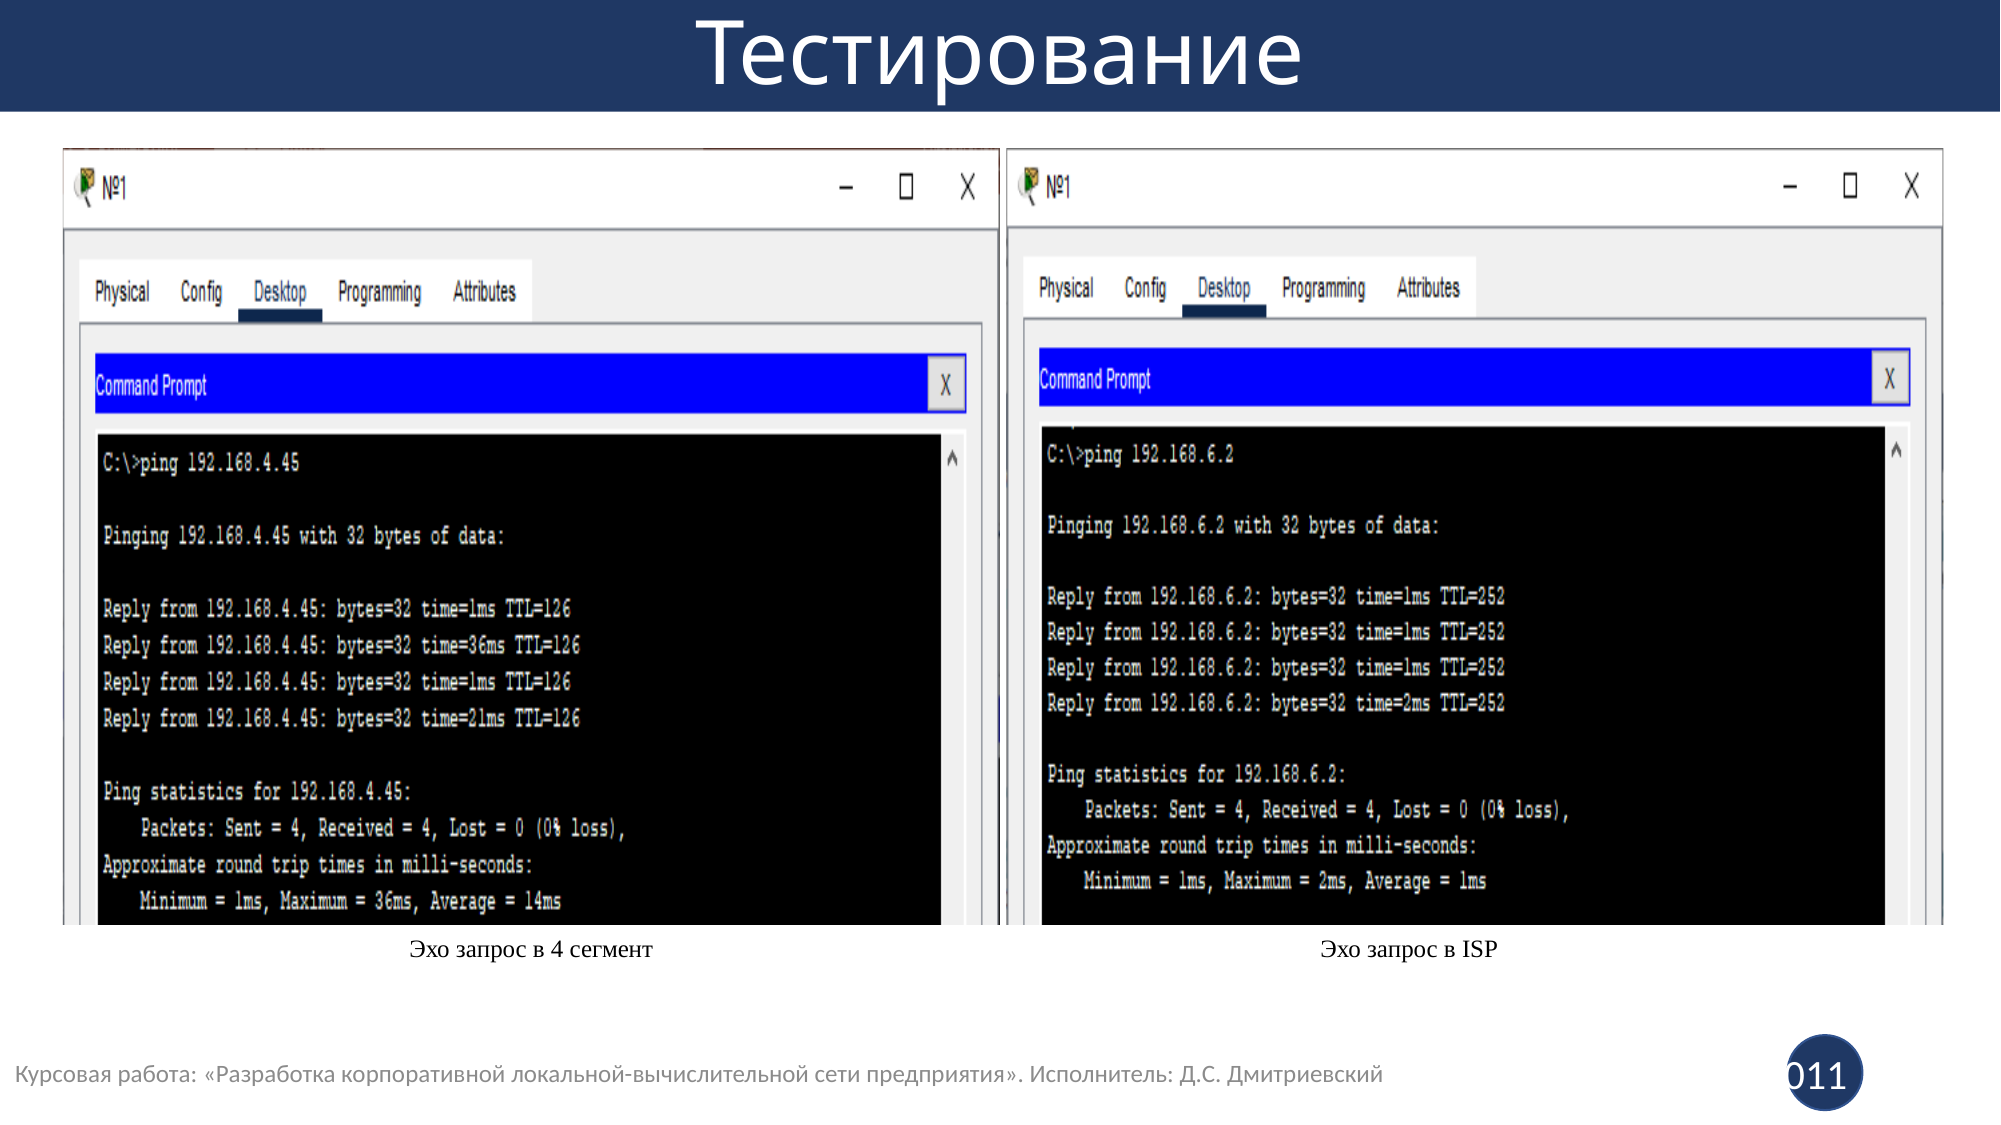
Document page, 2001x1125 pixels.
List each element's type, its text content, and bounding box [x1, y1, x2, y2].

title Тестирование [0, 0, 2000, 112]
text_box Эхо запрос в ISP [912, 924, 1913, 970]
text_box Эхо запрос в 4 сегмент [390, 925, 672, 970]
footer Курсовая работа: «Разработка корпоративной локальной-вычислительной сети предприятия». Исполнитель: Д.С. Дмитриевский [0, 1042, 1413, 1103]
text_box [1803, 1103, 1847, 1111]
slide_number 011 [1413, 1042, 1863, 1103]
text_box [1803, 1035, 1847, 1042]
picture [62, 148, 1000, 925]
picture [1006, 148, 1944, 925]
